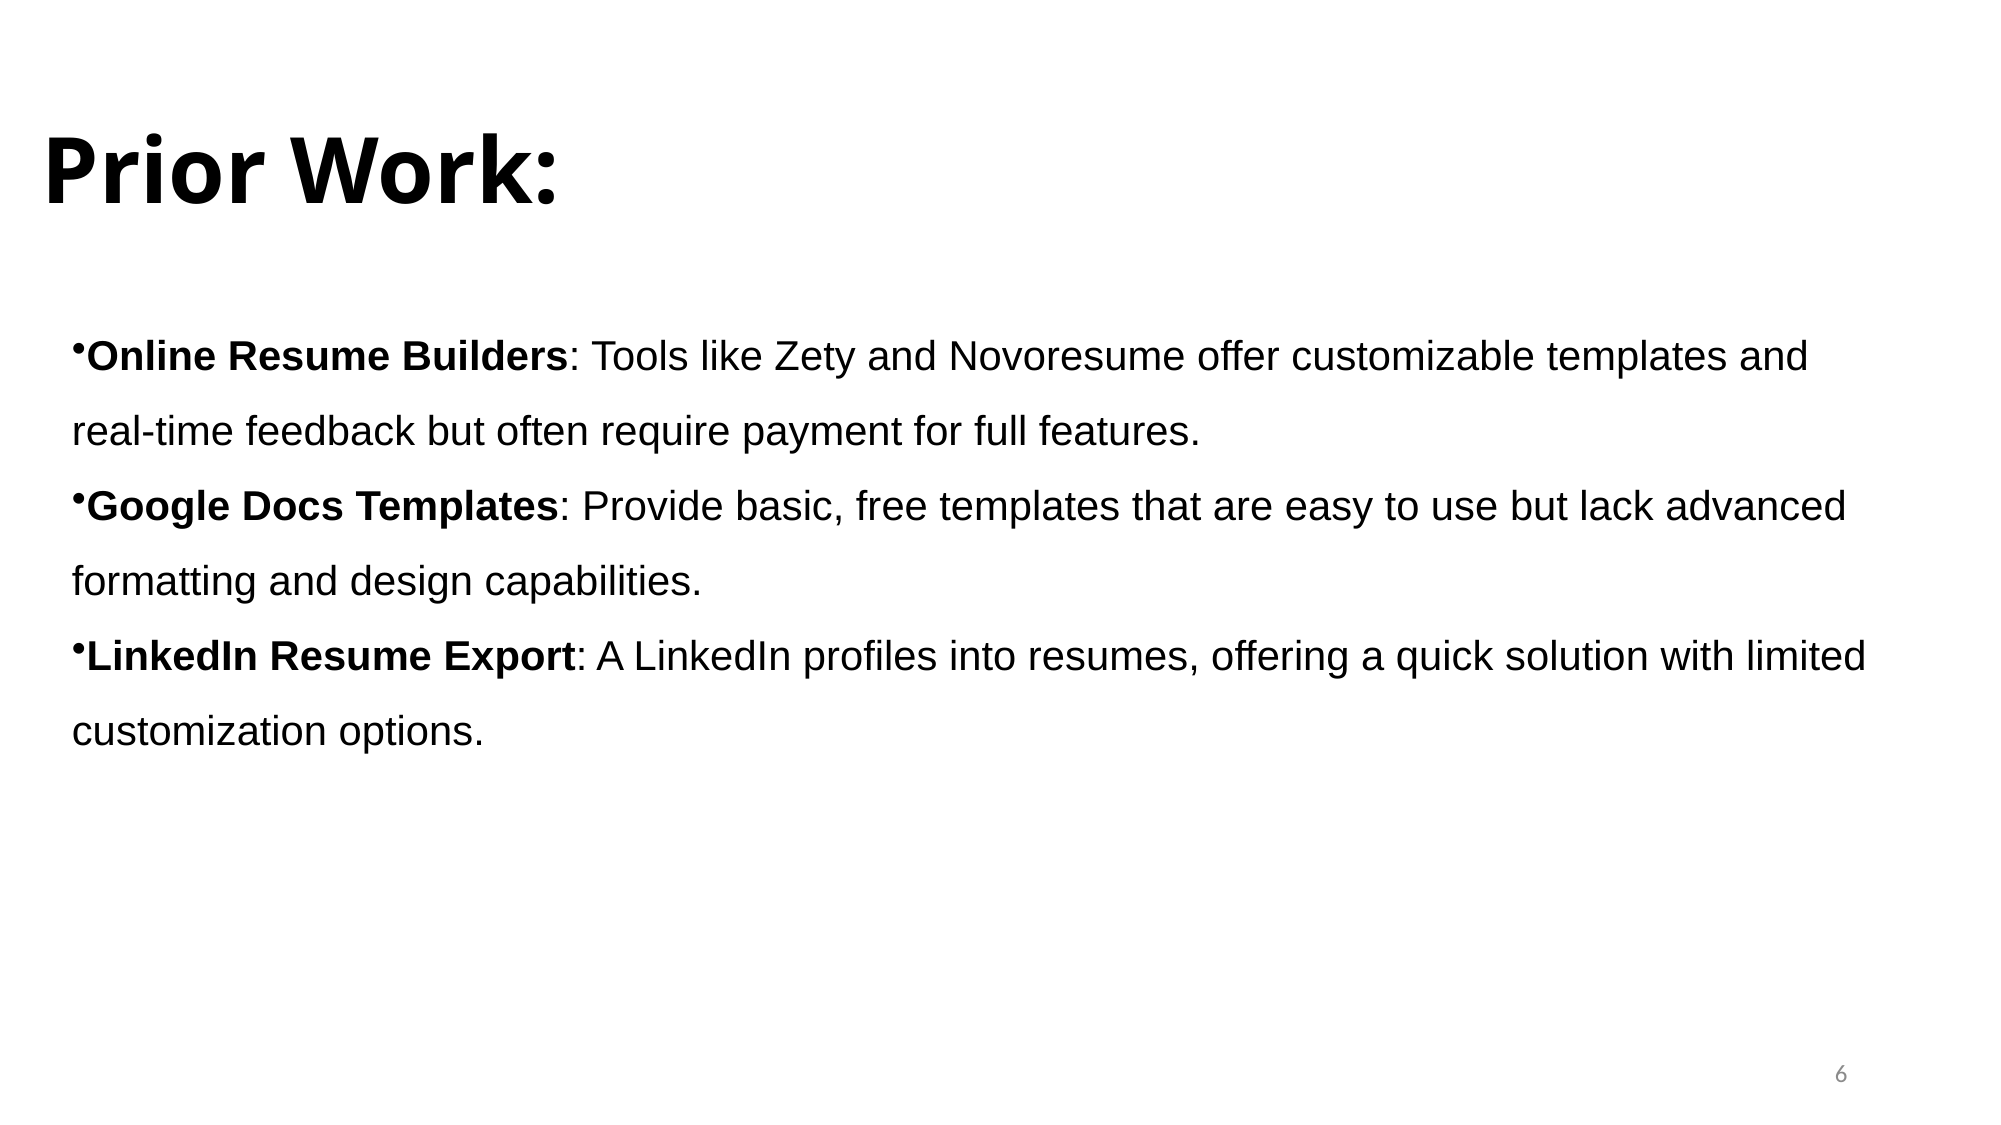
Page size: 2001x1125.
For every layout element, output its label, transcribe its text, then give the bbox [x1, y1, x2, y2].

slide_number 6 [1412, 1042, 1863, 1103]
title Prior Work: [26, 65, 1752, 283]
text_box Online Resume Builders: Tools like Zety and Novoresume offer customizable templates and real-time feedback but often require payment for full features. Google Docs Templates: Provide basic, free templates that are easy to use but lack advanced formatting and design capabilities. LinkedIn Resume Export: A LinkedIn profiles into resumes, offering a quick solution with limited customization options. [57, 296, 1917, 811]
